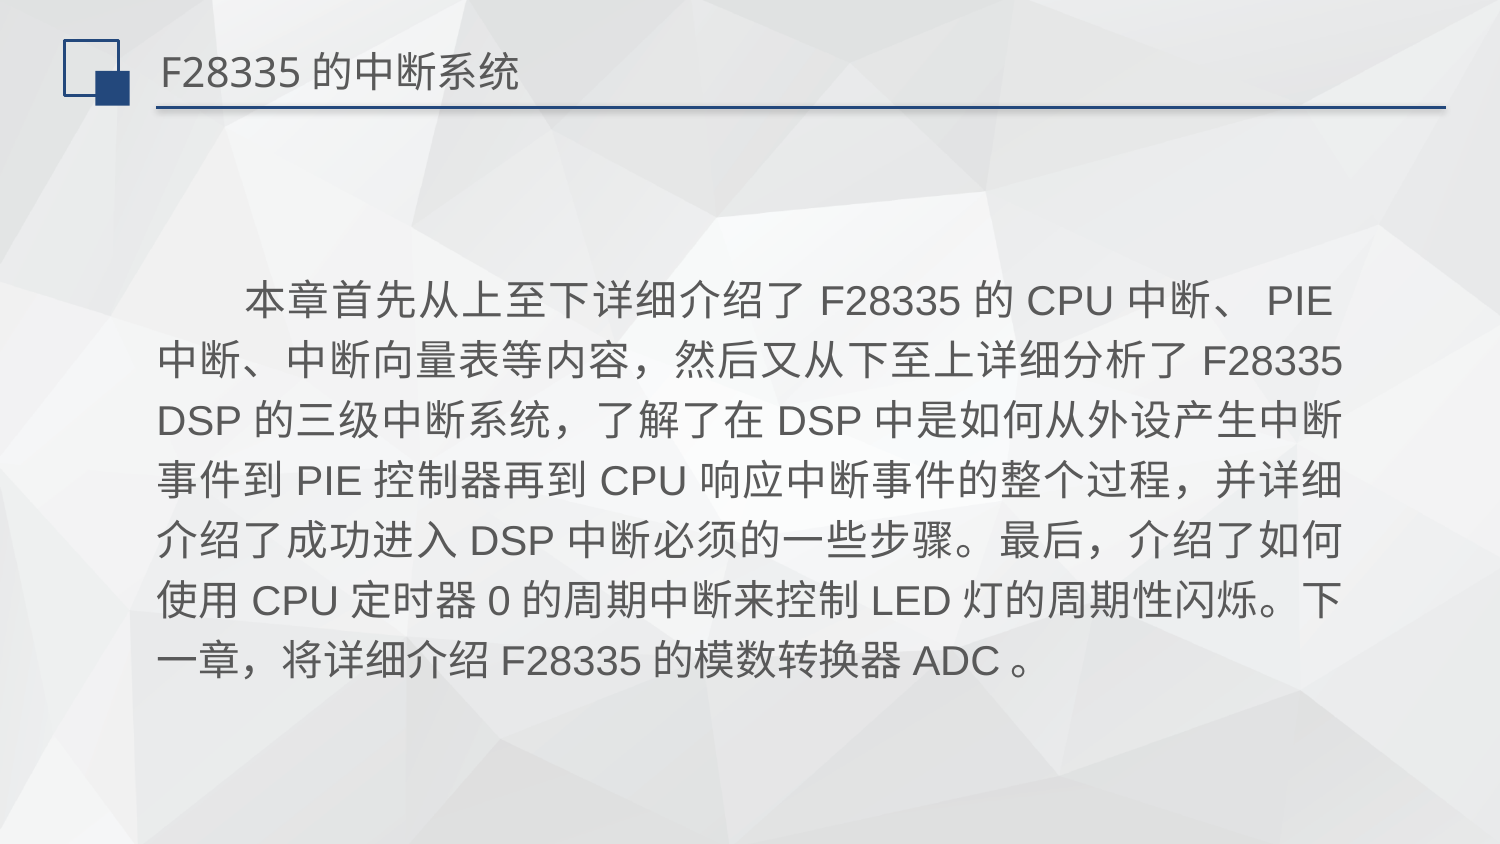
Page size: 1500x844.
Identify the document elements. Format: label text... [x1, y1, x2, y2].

picture [0, 0, 1500, 844]
title F28335的中断系统 [148, 43, 1117, 99]
text_box 本章首先从上至下详细介绍了F28335的CPU中断、PIE中断、中断向量表等内容，然后又从下至上详细分析了F28335 DSP的三级中断系统，了解了在DSP中是如何从外设产生中断事件到PIE控制器再到CPU响应中断事件的整个过程，并详细介绍了成功进入DSP中断必须的一些步骤。最后，介绍了如何使用CPU定时器0的周期中断来控制LED灯的周期性闪烁。下一章，将详细介绍F28335的模数转换器ADC。 [141, 256, 1359, 692]
